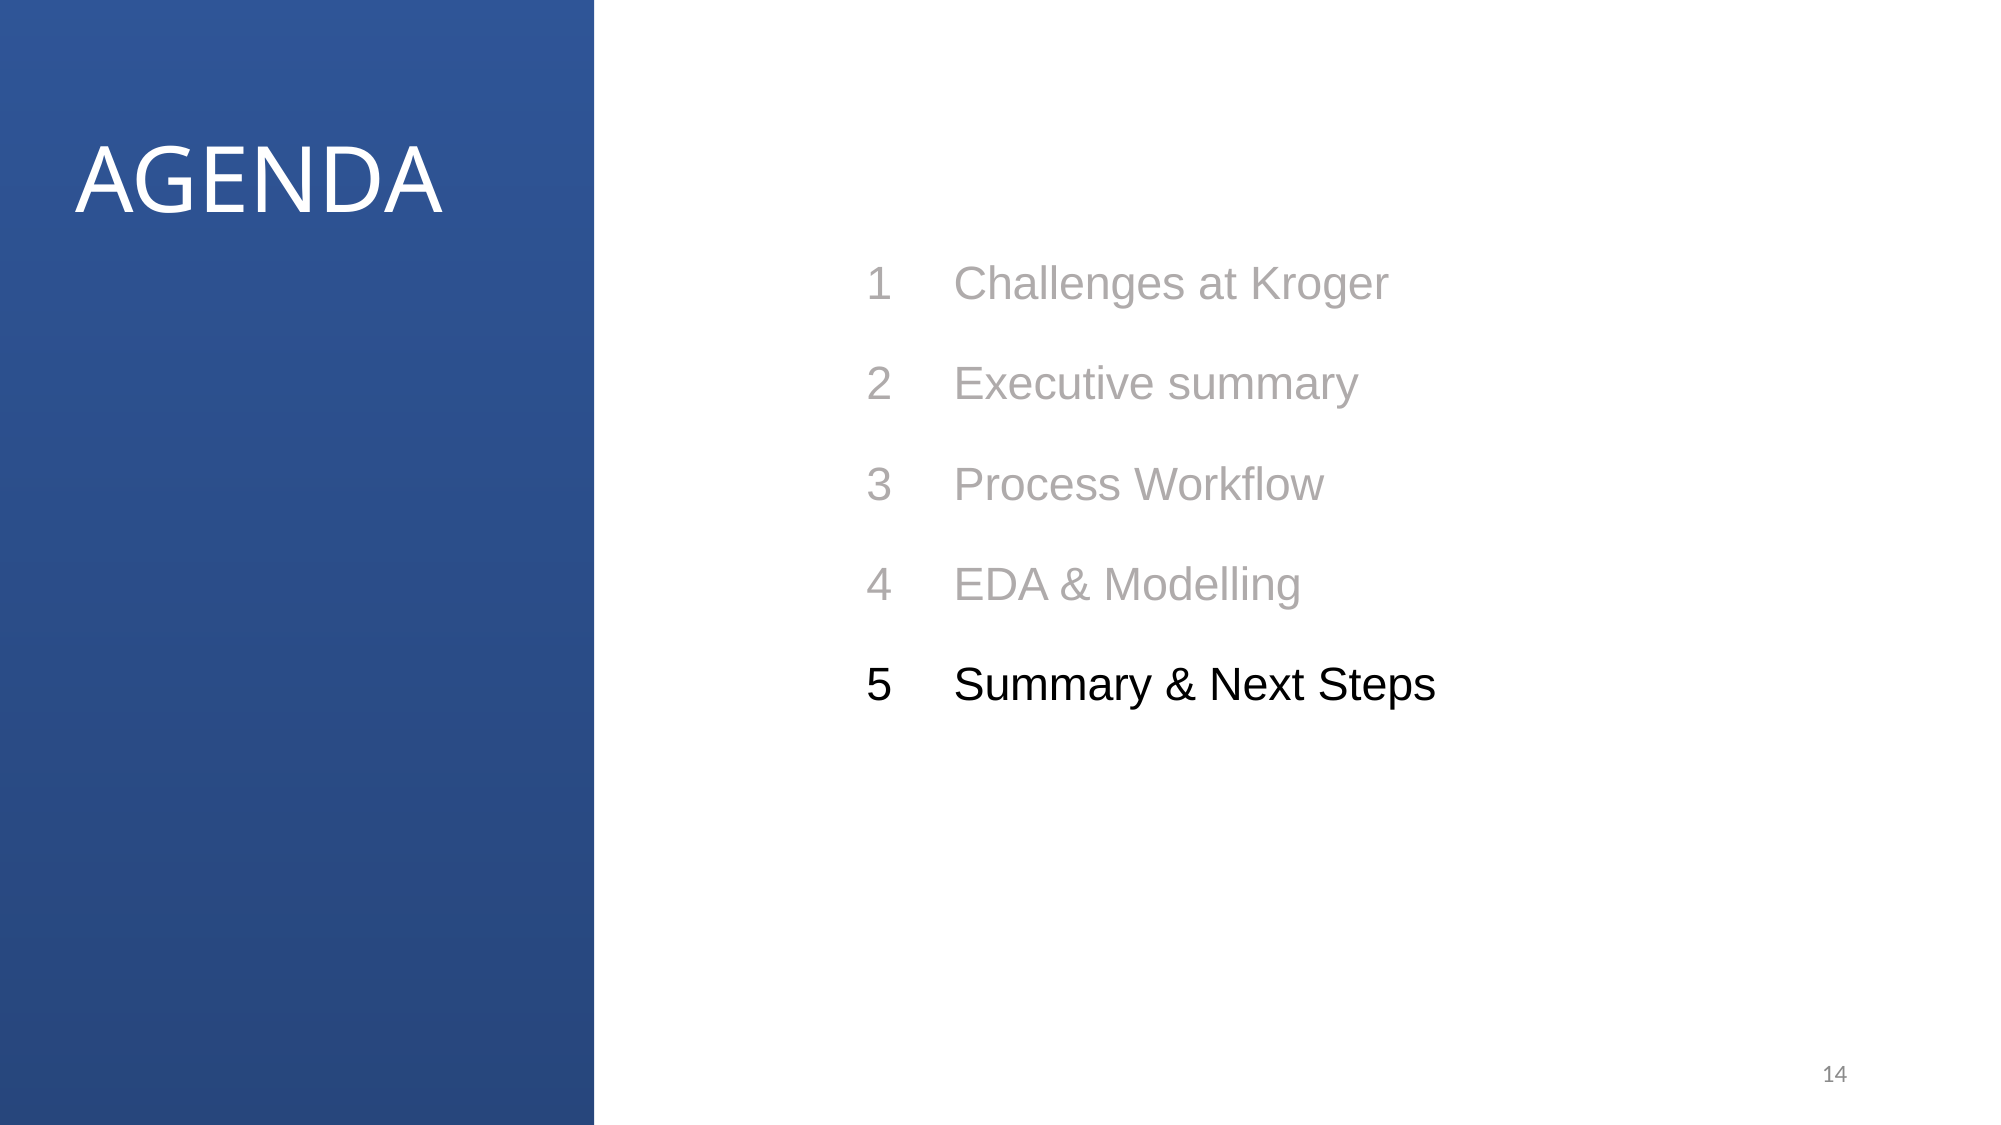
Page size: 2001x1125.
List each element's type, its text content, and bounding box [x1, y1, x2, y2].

text_box AGENDA [60, 74, 1785, 292]
list Challenges at Kroger Executive summary Process Workflow EDA & Modelling Summary & Next Steps [851, 292, 1459, 784]
text_box [0, 0, 595, 1125]
slide_number 14 [1412, 1042, 1863, 1103]
